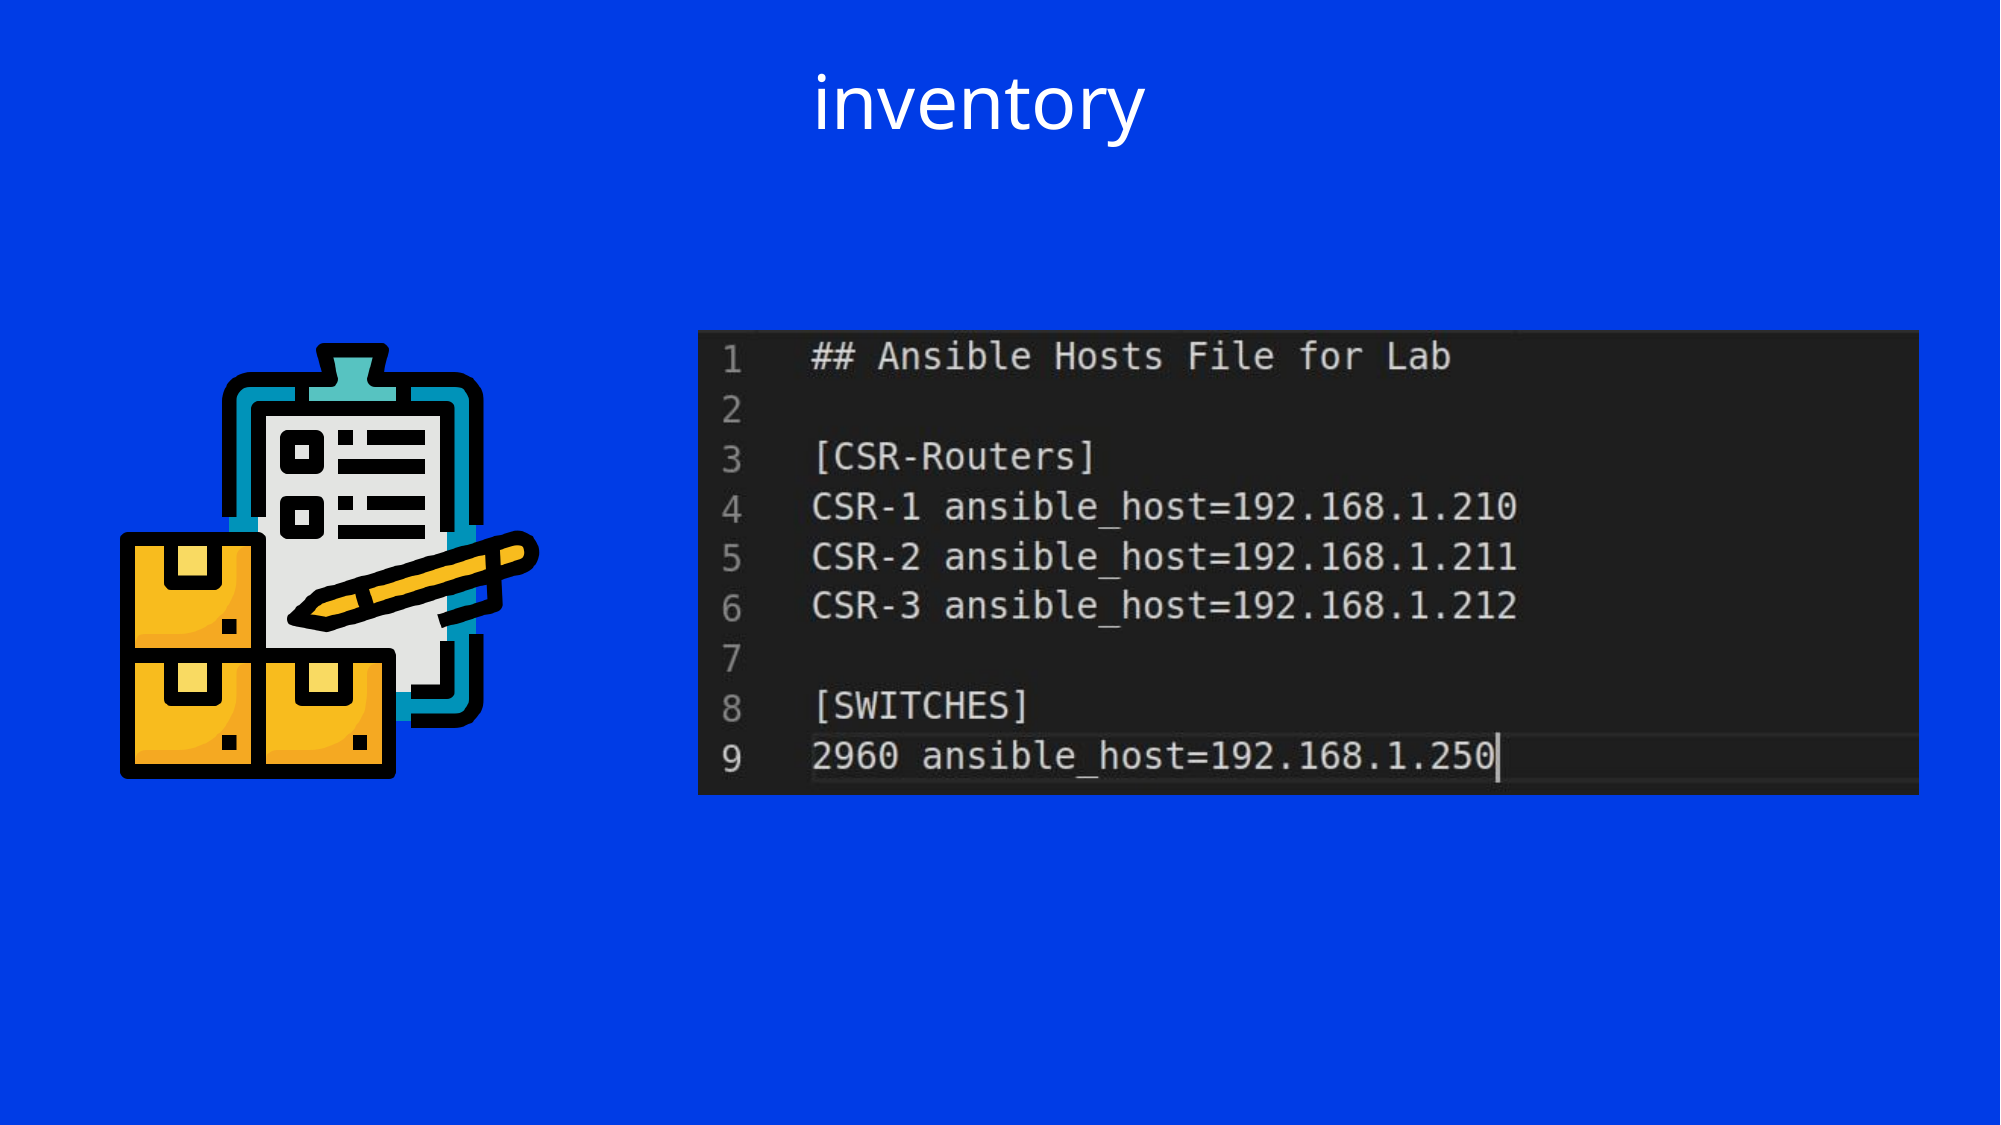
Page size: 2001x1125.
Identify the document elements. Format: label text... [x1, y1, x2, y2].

picture [697, 329, 1919, 795]
picture [98, 328, 563, 794]
text_box inventory [670, 46, 1288, 152]
